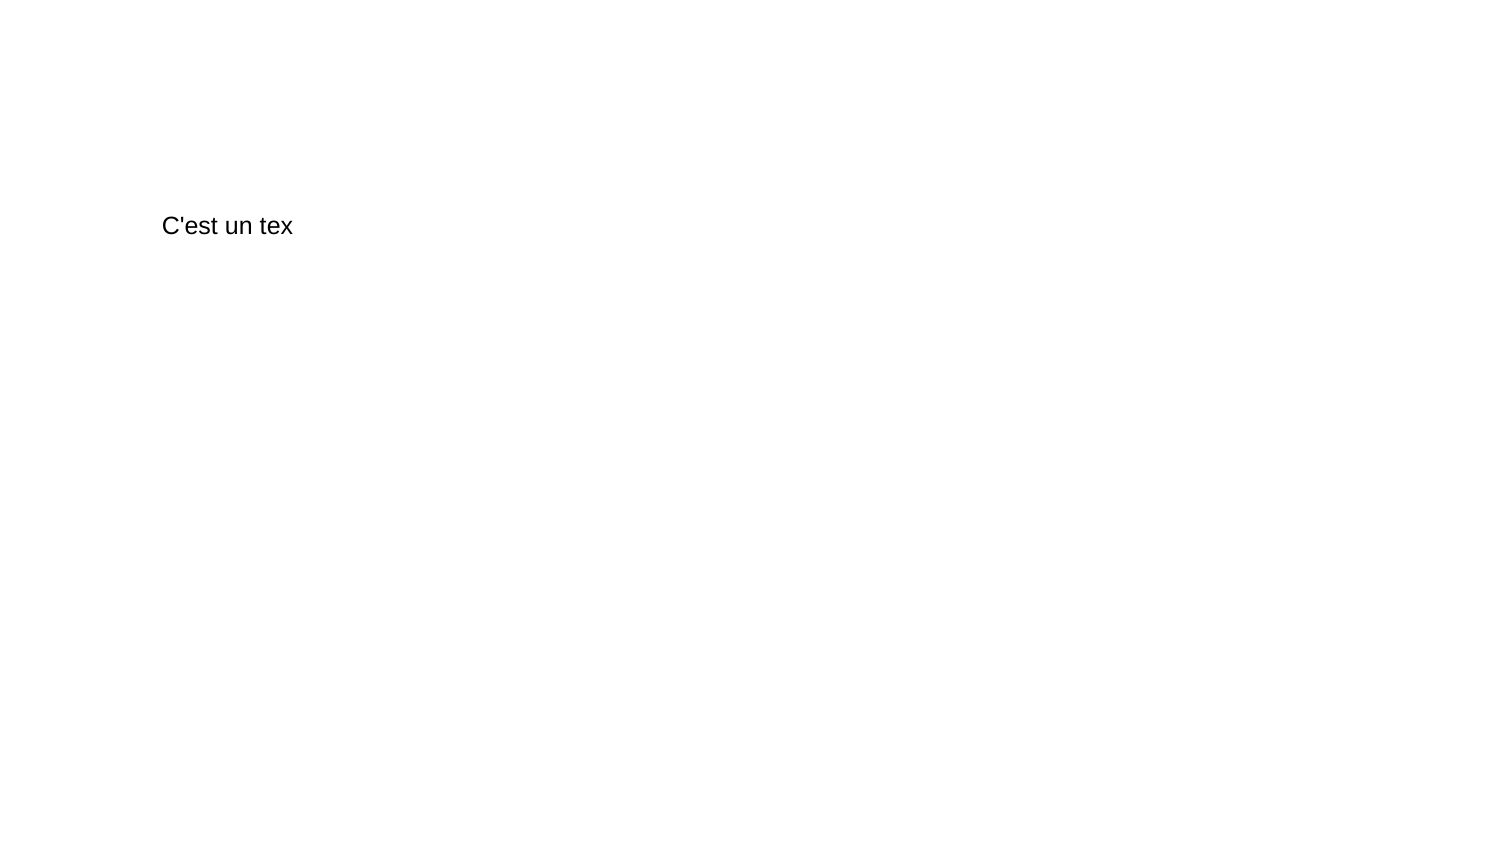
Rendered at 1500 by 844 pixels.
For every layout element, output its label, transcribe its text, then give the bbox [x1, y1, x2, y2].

text_box C'est un tex [149, 203, 930, 246]
